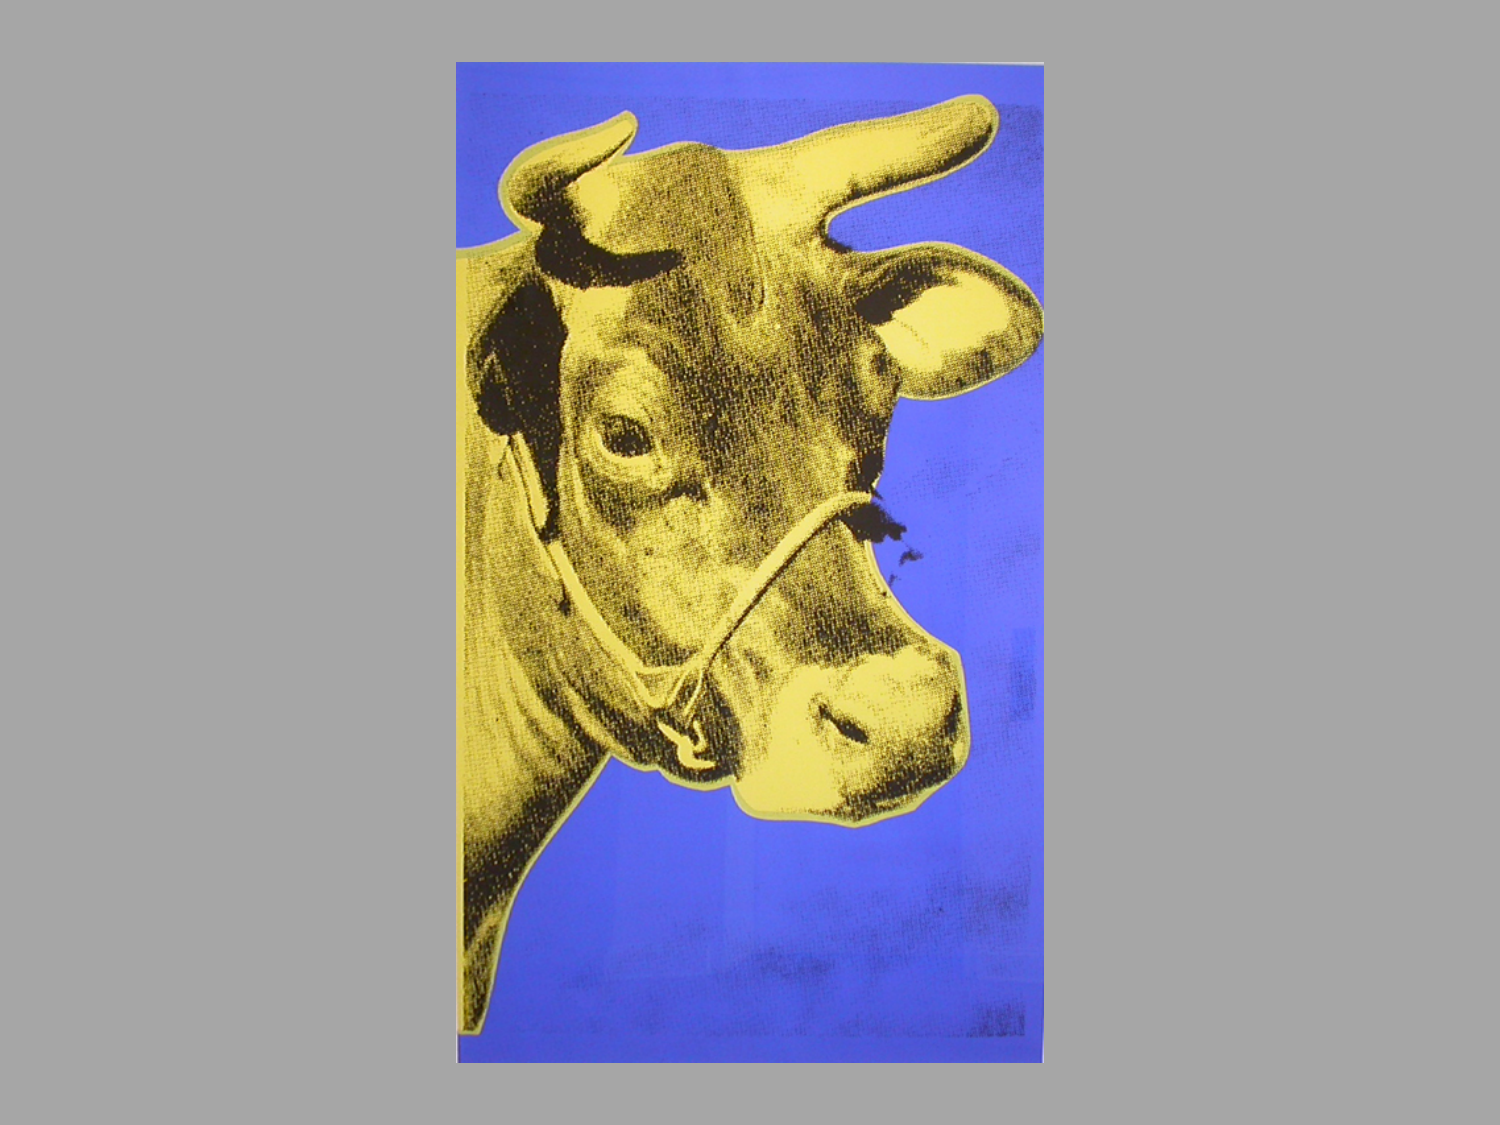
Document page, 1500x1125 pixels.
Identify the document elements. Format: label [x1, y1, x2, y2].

picture [455, 62, 1044, 1063]
